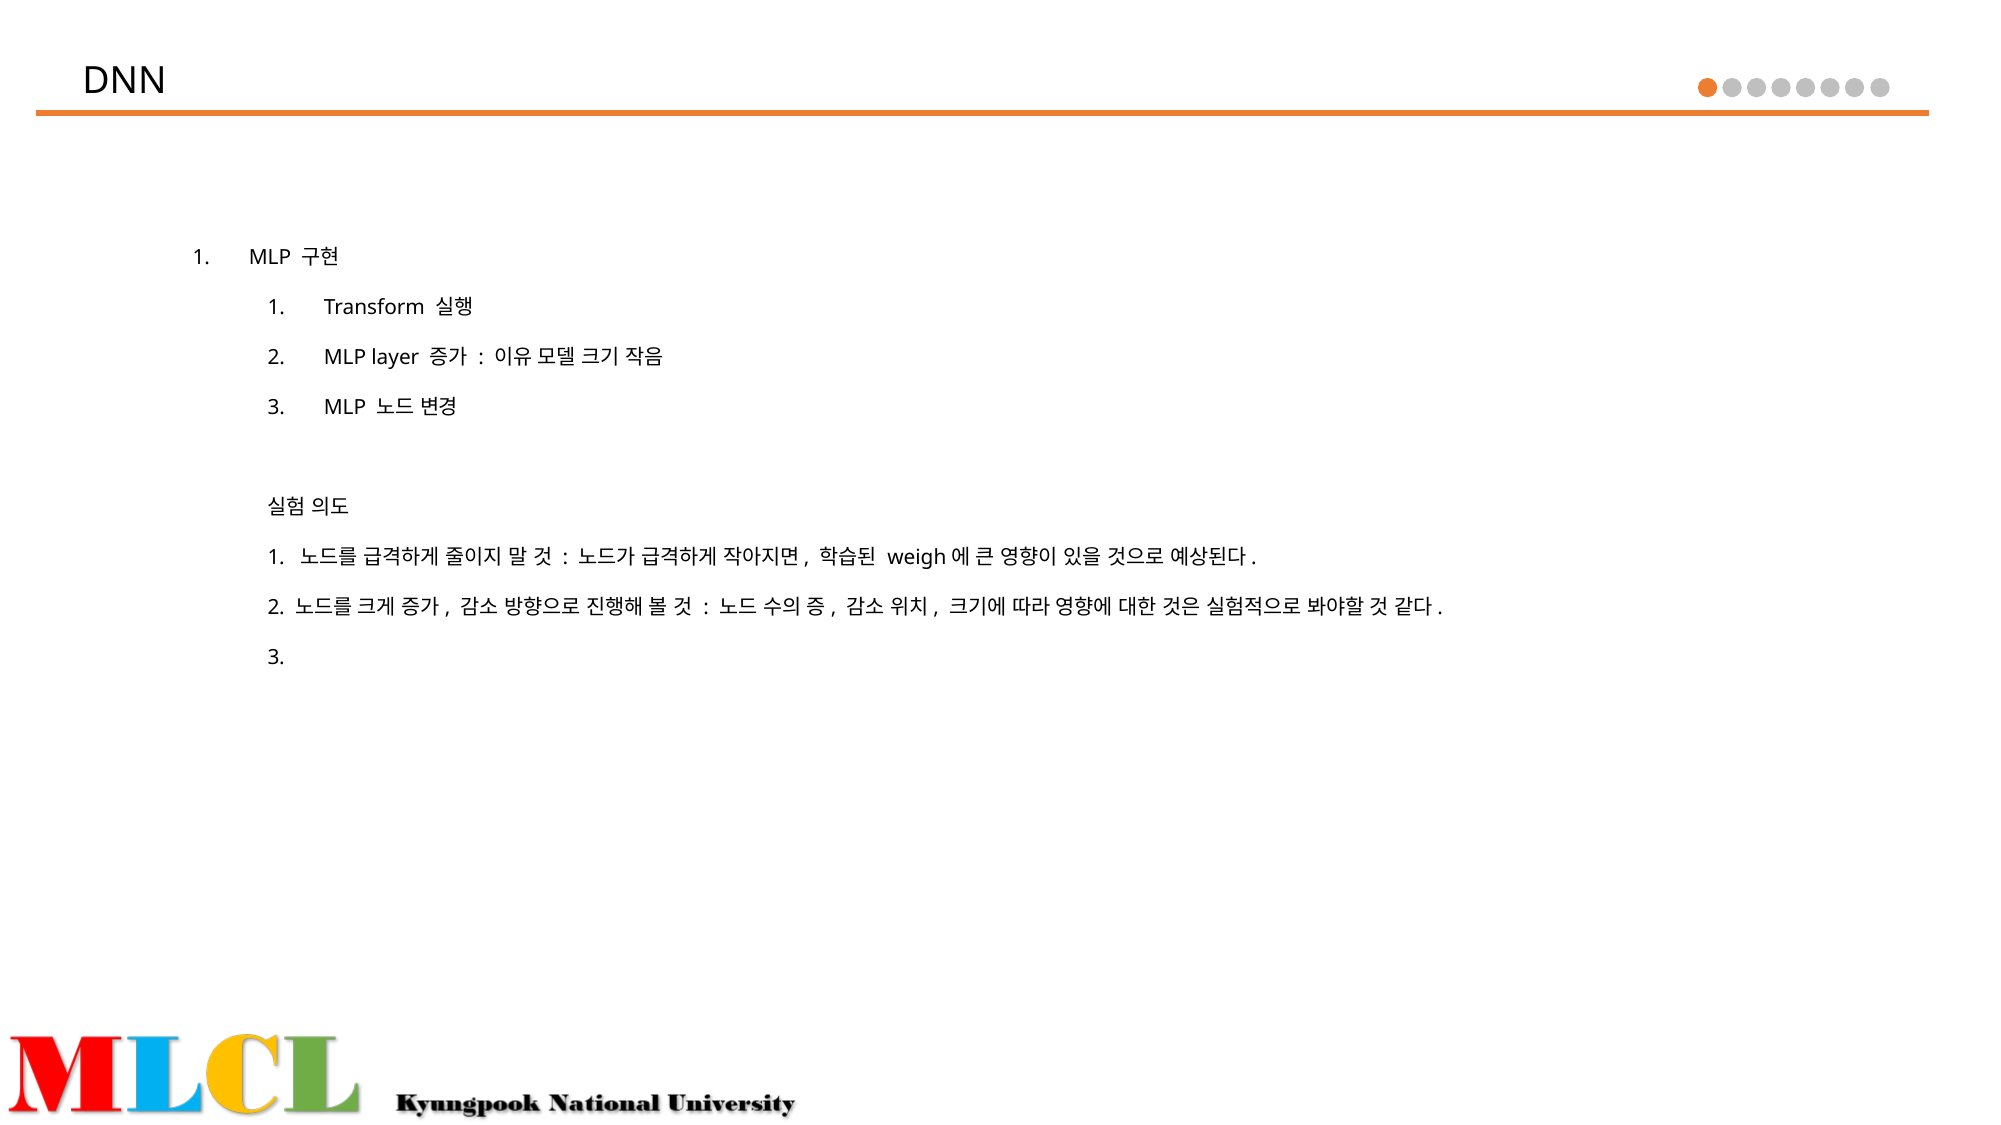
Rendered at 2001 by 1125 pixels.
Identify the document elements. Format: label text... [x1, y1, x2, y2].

text_box [1745, 76, 1768, 99]
text_box [1843, 76, 1866, 99]
text_box [1794, 76, 1817, 99]
text_box [1696, 76, 1719, 99]
picture [0, 966, 828, 1125]
text_box MLP 구현 Transform 실행 MLP layer 증가 : 이유 모델 크기 작음 MLP 노드 변경 실험 의도 1. 노드를 급격하게 줄이지 말 것 : 노드가 급격하게 작아지면, 학습된 weigh에 큰 영향이 있을 것으로 예상된다. 2. 노드를 크게 증가, 감소 방향으로 진행해 볼 것 : 노드 수의 증, 감소 위치, 크기에 따라 영향에 대한 것은 실험적으로 봐야할 것 같다. 3. [177, 211, 1884, 726]
text_box DNN [67, 48, 511, 109]
text_box [1819, 76, 1841, 99]
text_box [1770, 76, 1792, 99]
text_box [1869, 76, 1891, 99]
text_box [1721, 76, 1743, 99]
